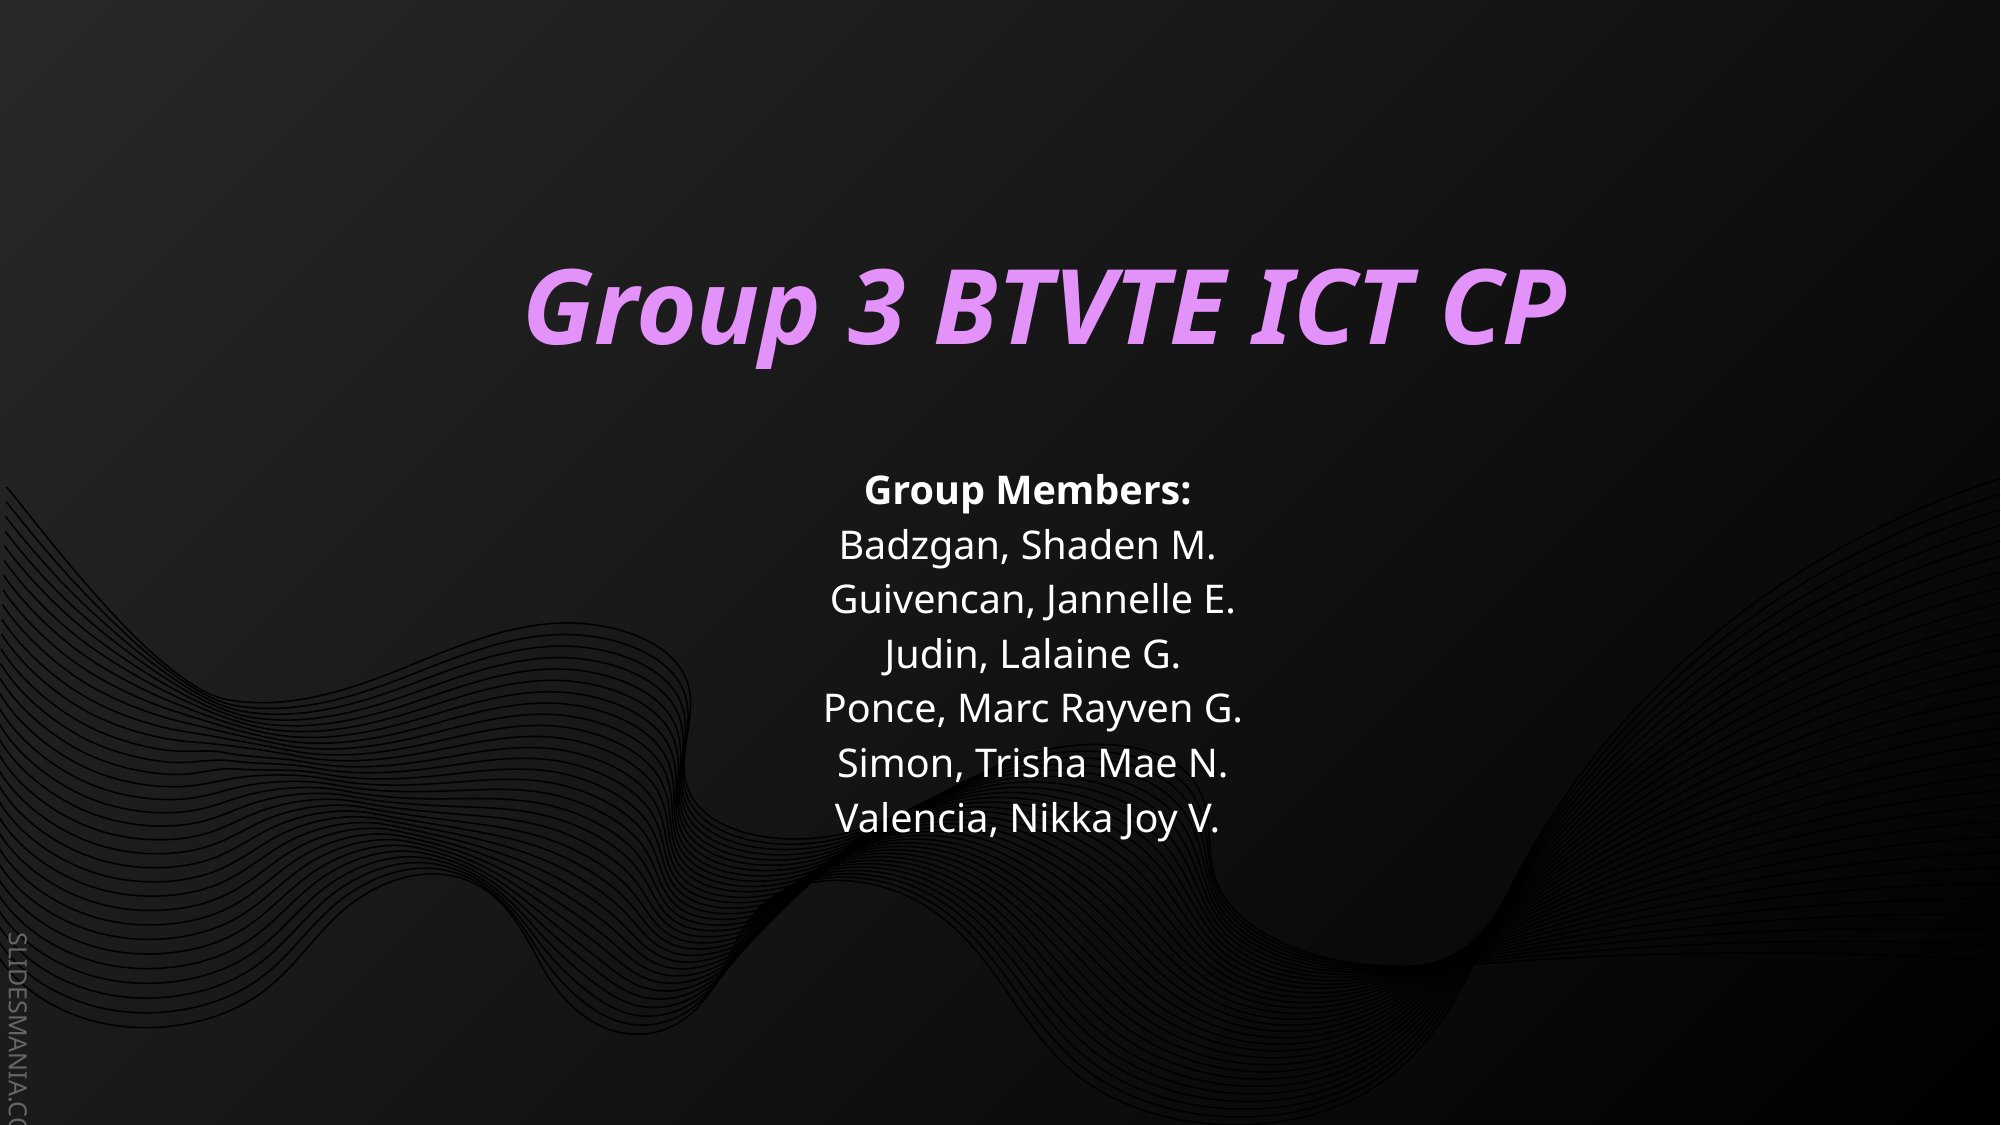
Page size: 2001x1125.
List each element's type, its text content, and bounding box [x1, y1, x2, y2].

title Group 3 BTVTE ICT CP [0, 220, 1614, 438]
list Group Members: Badzgan, Shaden M. Guivencan, Jannelle E. Judin, Lalaine G. Ponce, Marc Rayven G. Simon, Trisha Mae N. Valencia, Nikka Joy V. [308, 438, 1740, 805]
